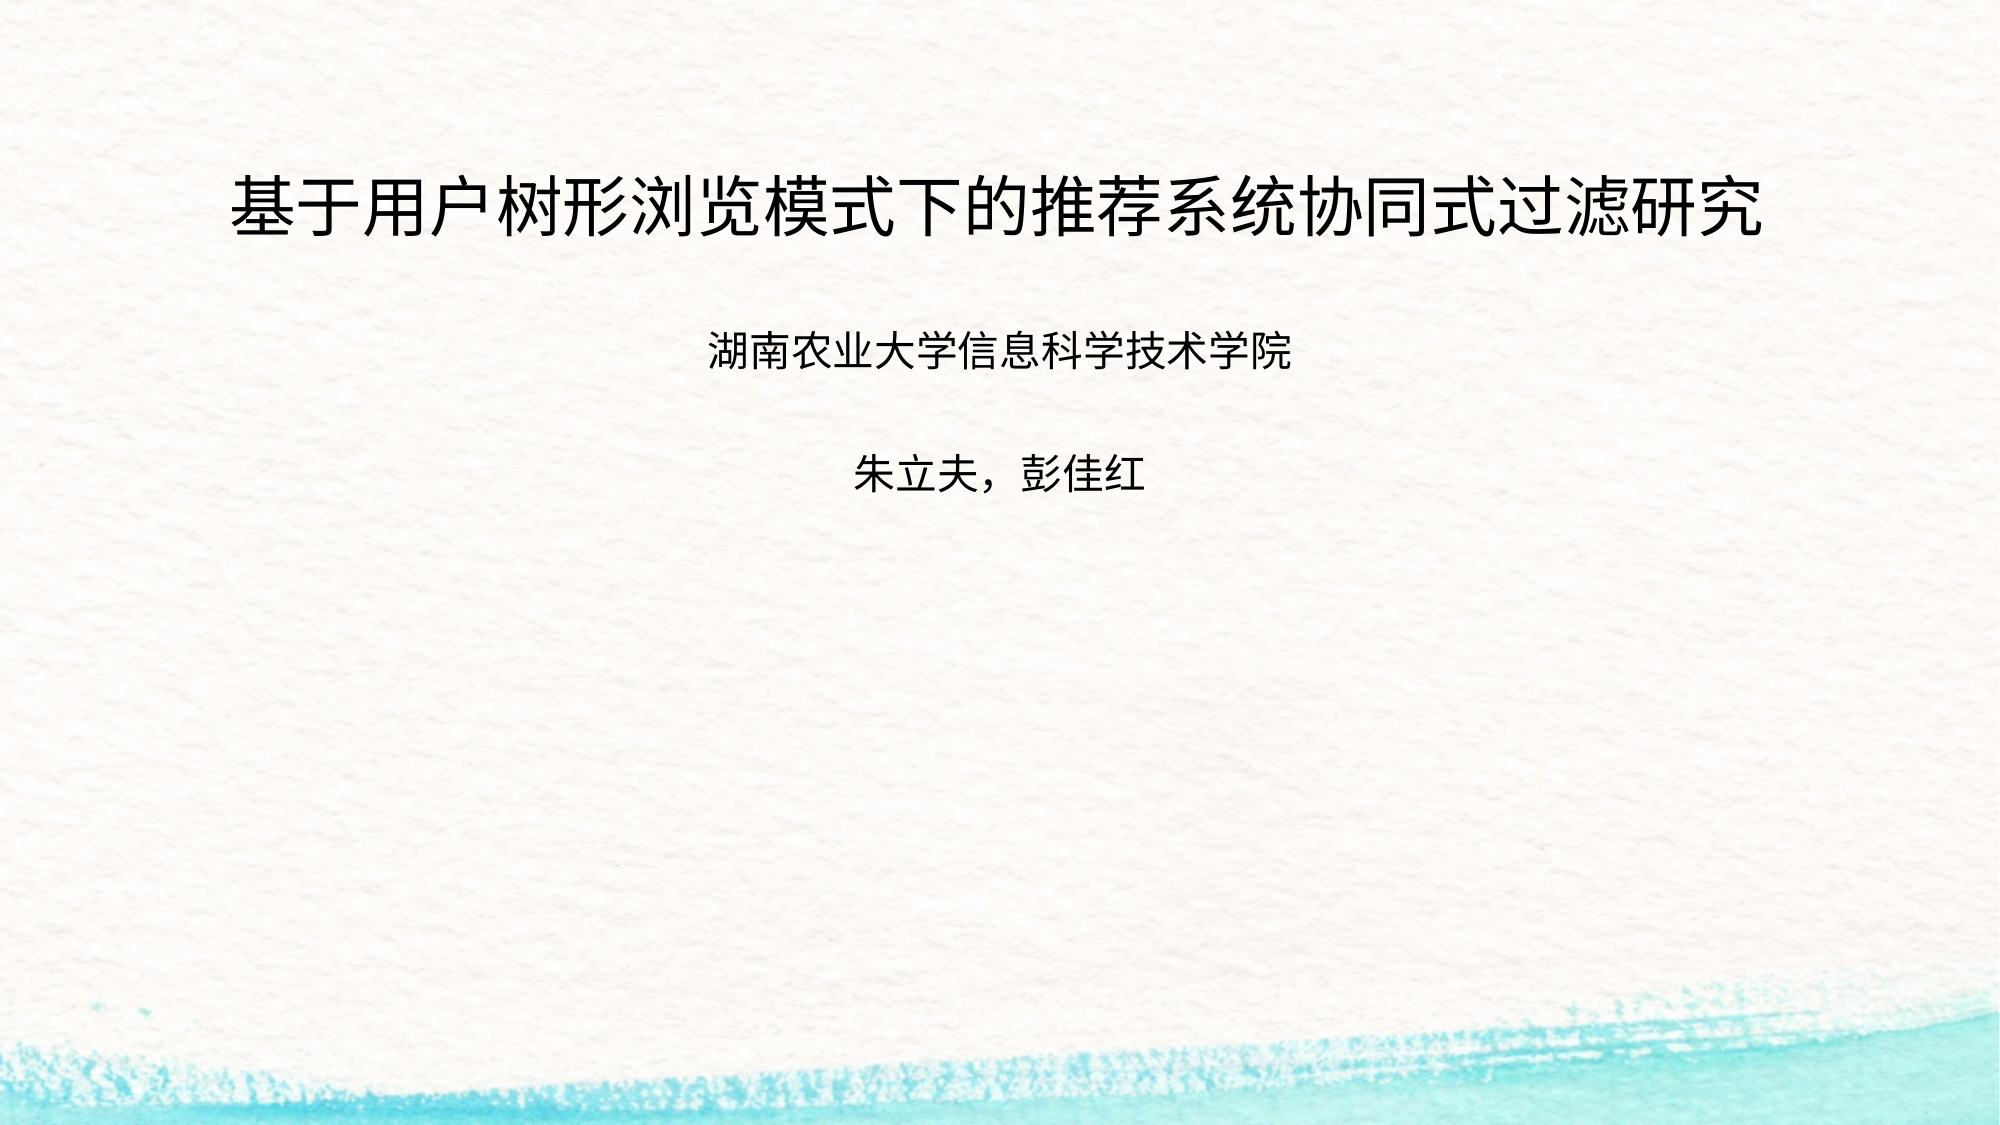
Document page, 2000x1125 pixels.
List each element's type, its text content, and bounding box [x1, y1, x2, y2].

title 基于用户树形浏览模式下的推荐系统协同式过滤研究 [214, 128, 1786, 254]
picture [0, 0, 2000, 1125]
list 湖南农业大学信息科学技术学院 [618, 290, 1381, 413]
list 朱立夫，彭佳红 [618, 413, 1381, 539]
